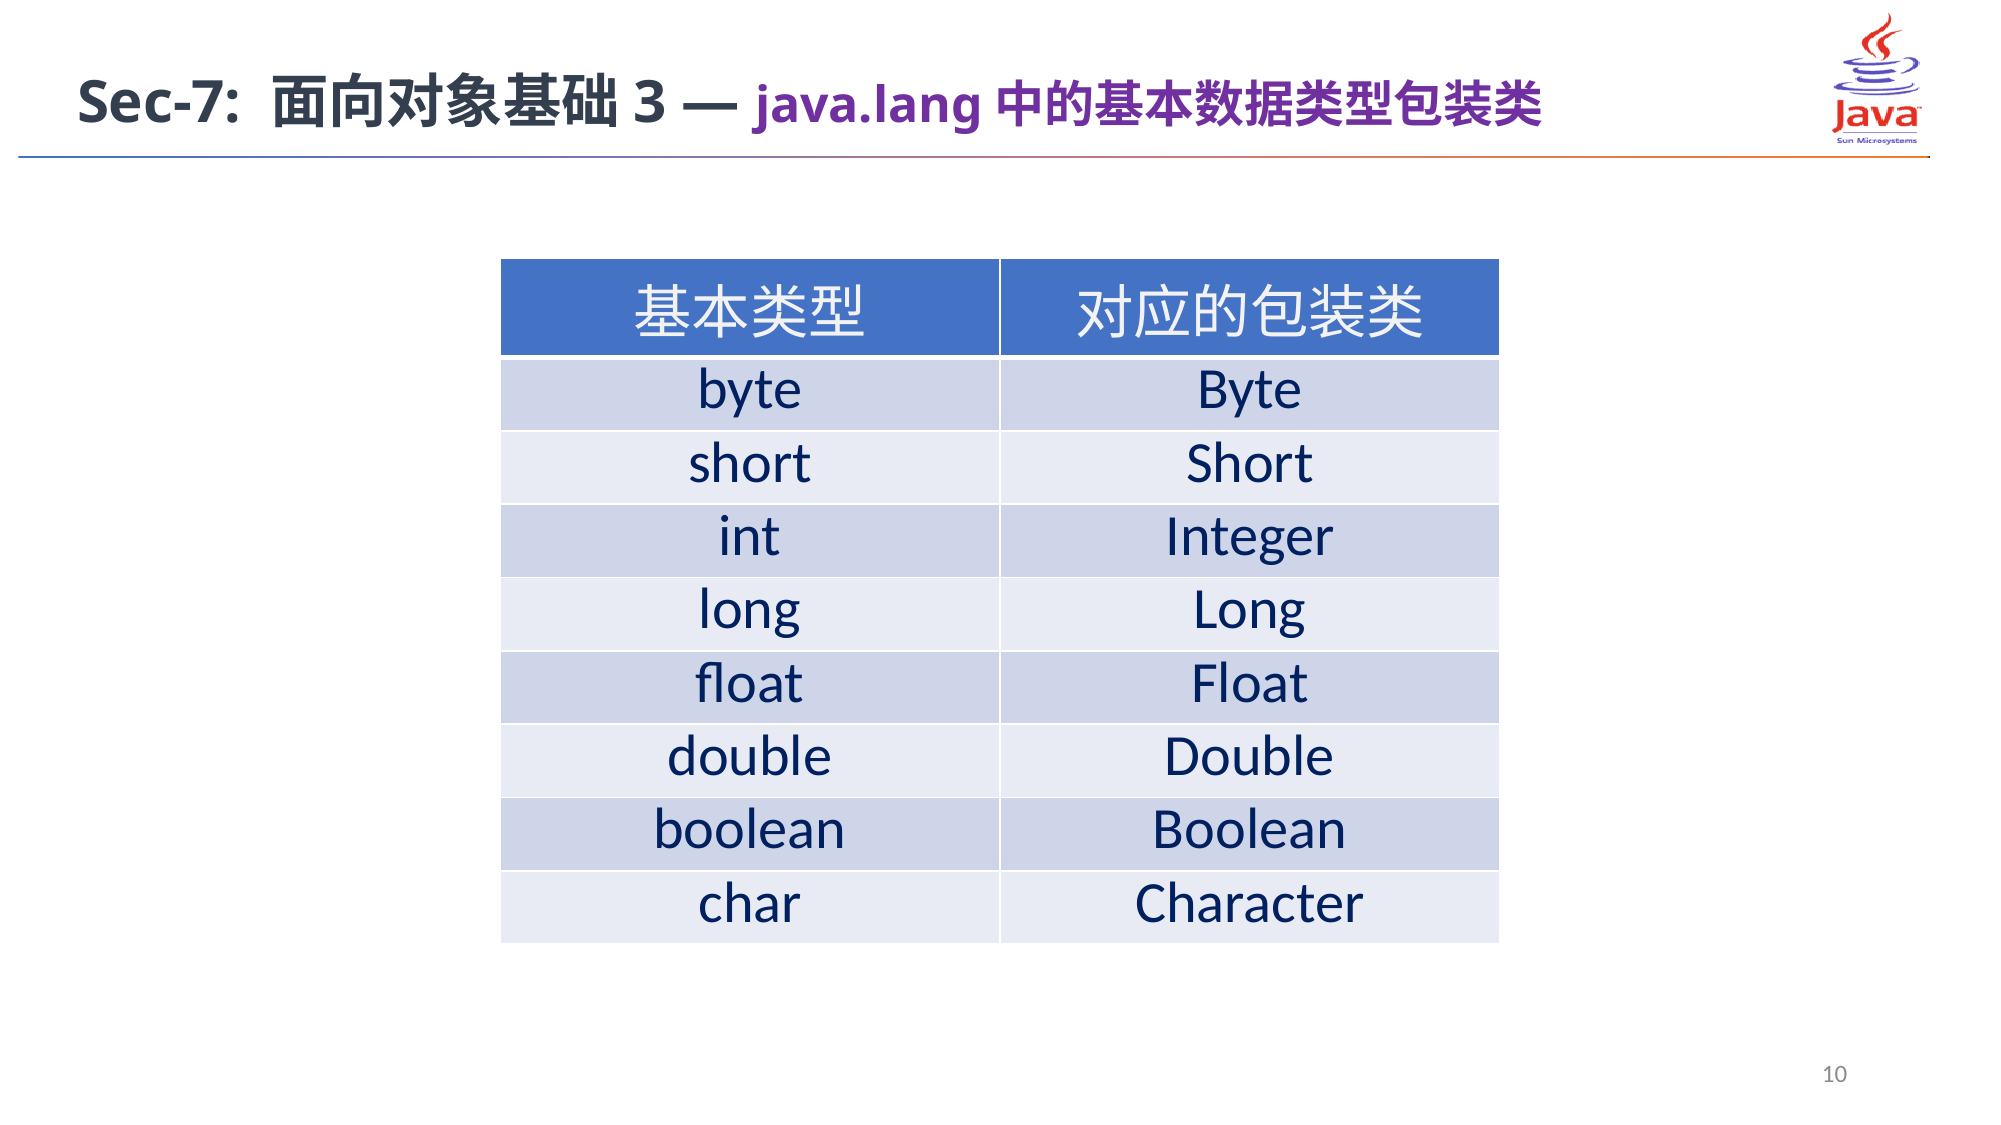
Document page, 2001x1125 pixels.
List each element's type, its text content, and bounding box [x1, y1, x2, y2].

table_cell char [501, 872, 999, 943]
table_cell int [501, 505, 999, 577]
table_cell Character [1001, 872, 1499, 943]
table_cell Boolean [1001, 798, 1499, 870]
picture [1825, 9, 1930, 149]
table_cell byte [501, 360, 999, 430]
table_cell Integer [1001, 505, 1499, 577]
table_cell Long [1001, 578, 1499, 650]
table_cell short [501, 432, 999, 503]
table_header 基本类型 [501, 259, 999, 355]
table_cell Double [1001, 725, 1499, 797]
table_cell double [501, 725, 999, 797]
table_cell Float [1001, 652, 1499, 723]
slide_number 10 [1412, 1042, 1863, 1103]
table_cell Byte [1001, 360, 1499, 430]
text_box Sec-7: 面向对象基础3 — java.lang中的基本数据类型包装类 [75, 62, 1674, 135]
table_header 对应的包装类 [1001, 259, 1499, 355]
table_cell boolean [501, 798, 999, 870]
table_cell float [501, 652, 999, 723]
table_cell Short [1001, 432, 1499, 503]
table_cell long [501, 578, 999, 650]
